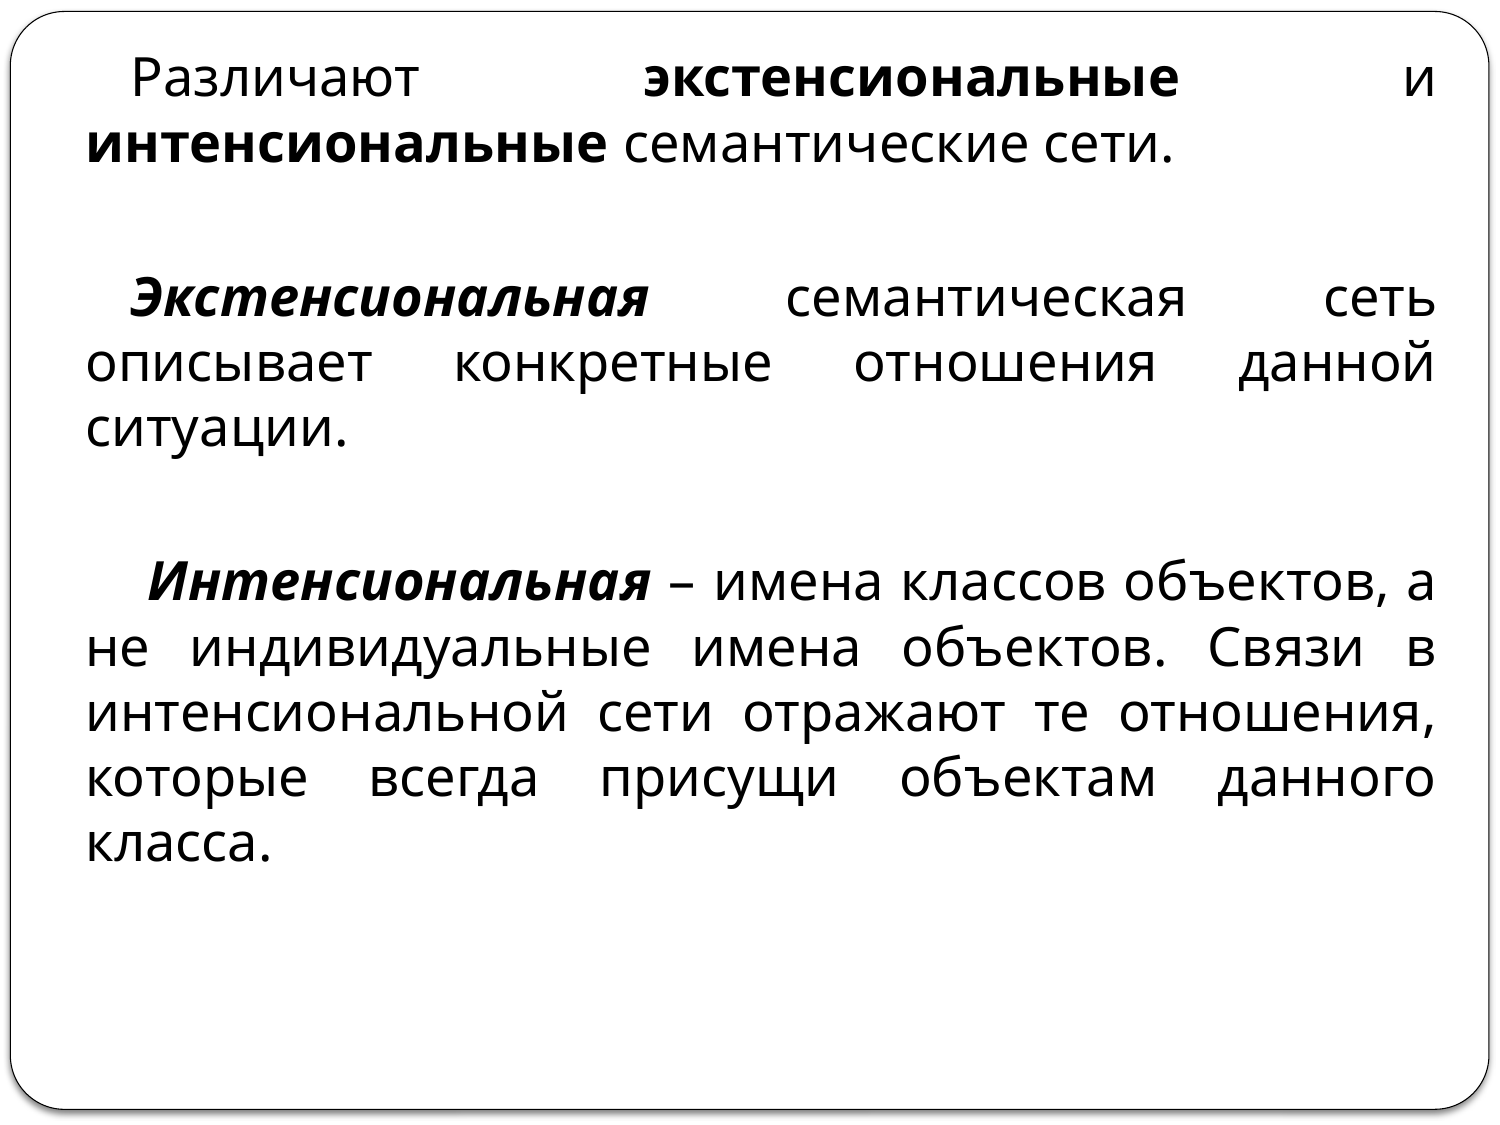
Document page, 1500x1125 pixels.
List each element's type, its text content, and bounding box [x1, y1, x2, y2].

list Различают экстенсиональные и интенсиональные семантические сети. Экстенсиональная семантическая сеть описывает конкретные отношения данной ситуации. Интенсиональная – имена классов объектов, а не индивидуальные имена объектов. Связи в интенсиональной сети отражают те отношения, которые всегда присущи объектам данного класса. [70, 35, 1454, 1055]
